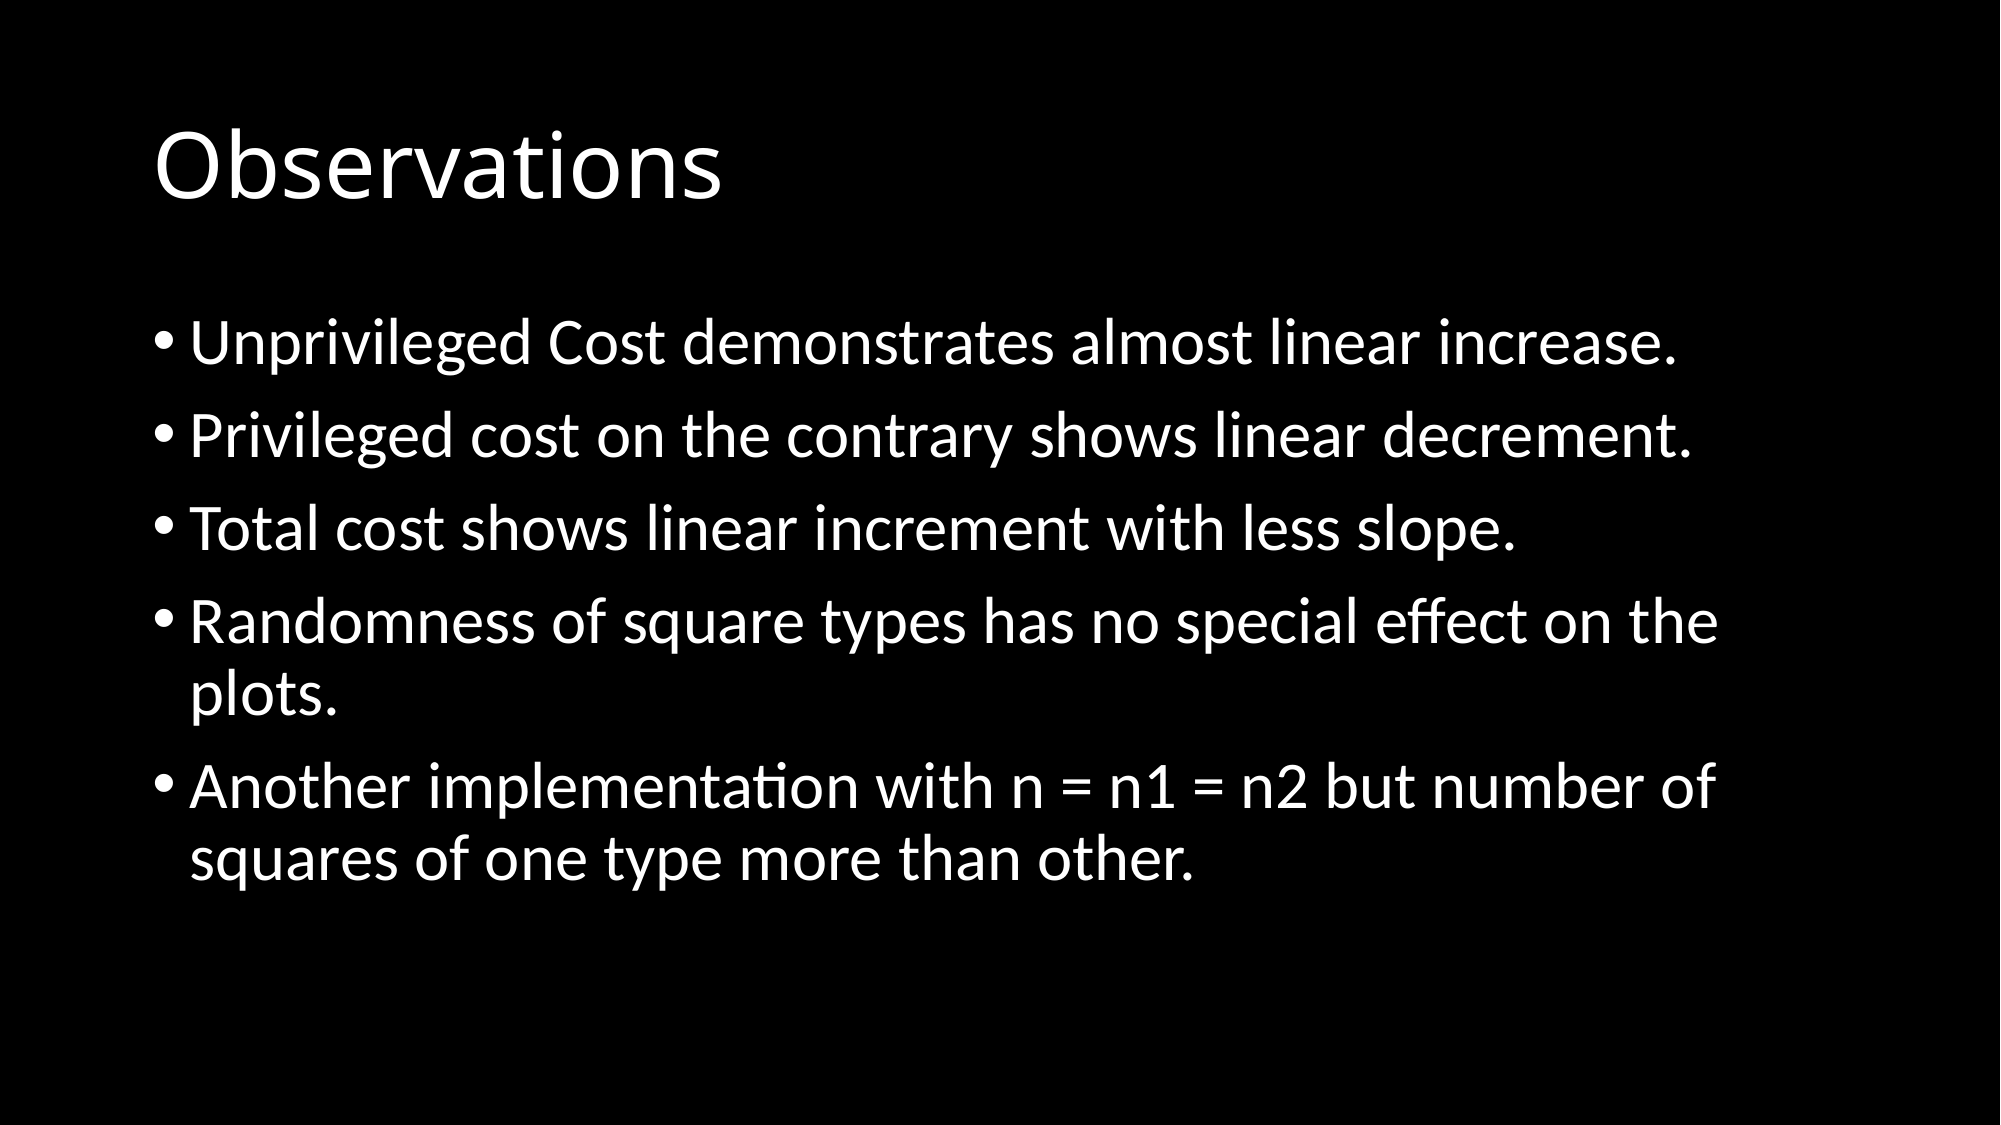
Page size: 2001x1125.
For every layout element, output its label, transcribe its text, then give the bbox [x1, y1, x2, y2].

list Unprivileged Cost demonstrates almost linear increase. Privileged cost on the contrary shows linear decrement. Total cost shows linear increment with less slope. Randomness of square types has no special effect on the plots. Another implementation with n = n1 = n2 but number of squares of one type more than other. [137, 299, 1863, 1014]
title Observations [137, 59, 1863, 278]
